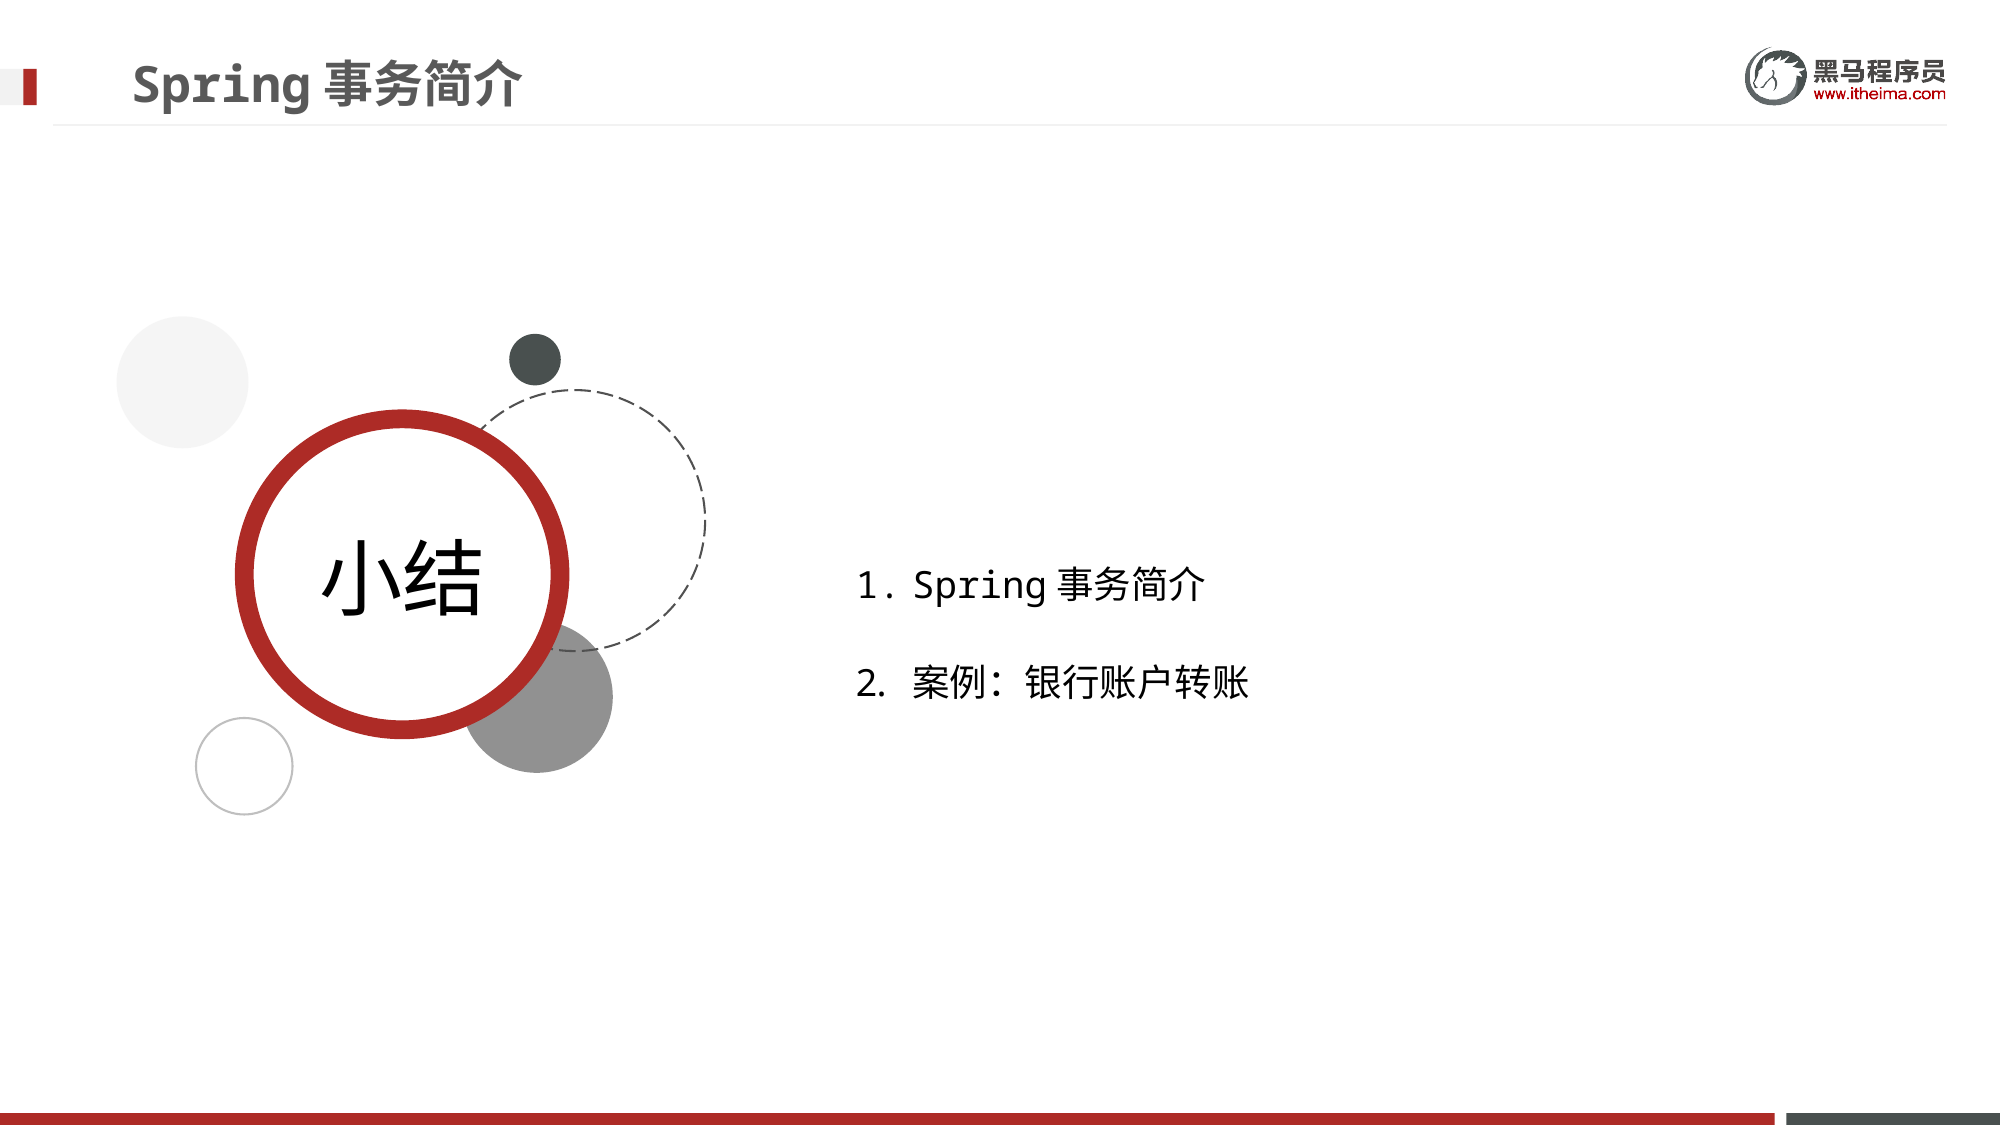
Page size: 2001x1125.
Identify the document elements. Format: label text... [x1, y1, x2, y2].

title Spring事务简介 [116, 40, 1556, 125]
picture [1744, 46, 1946, 106]
list Spring事务简介 案例：银行账户转账 [841, 239, 1786, 980]
